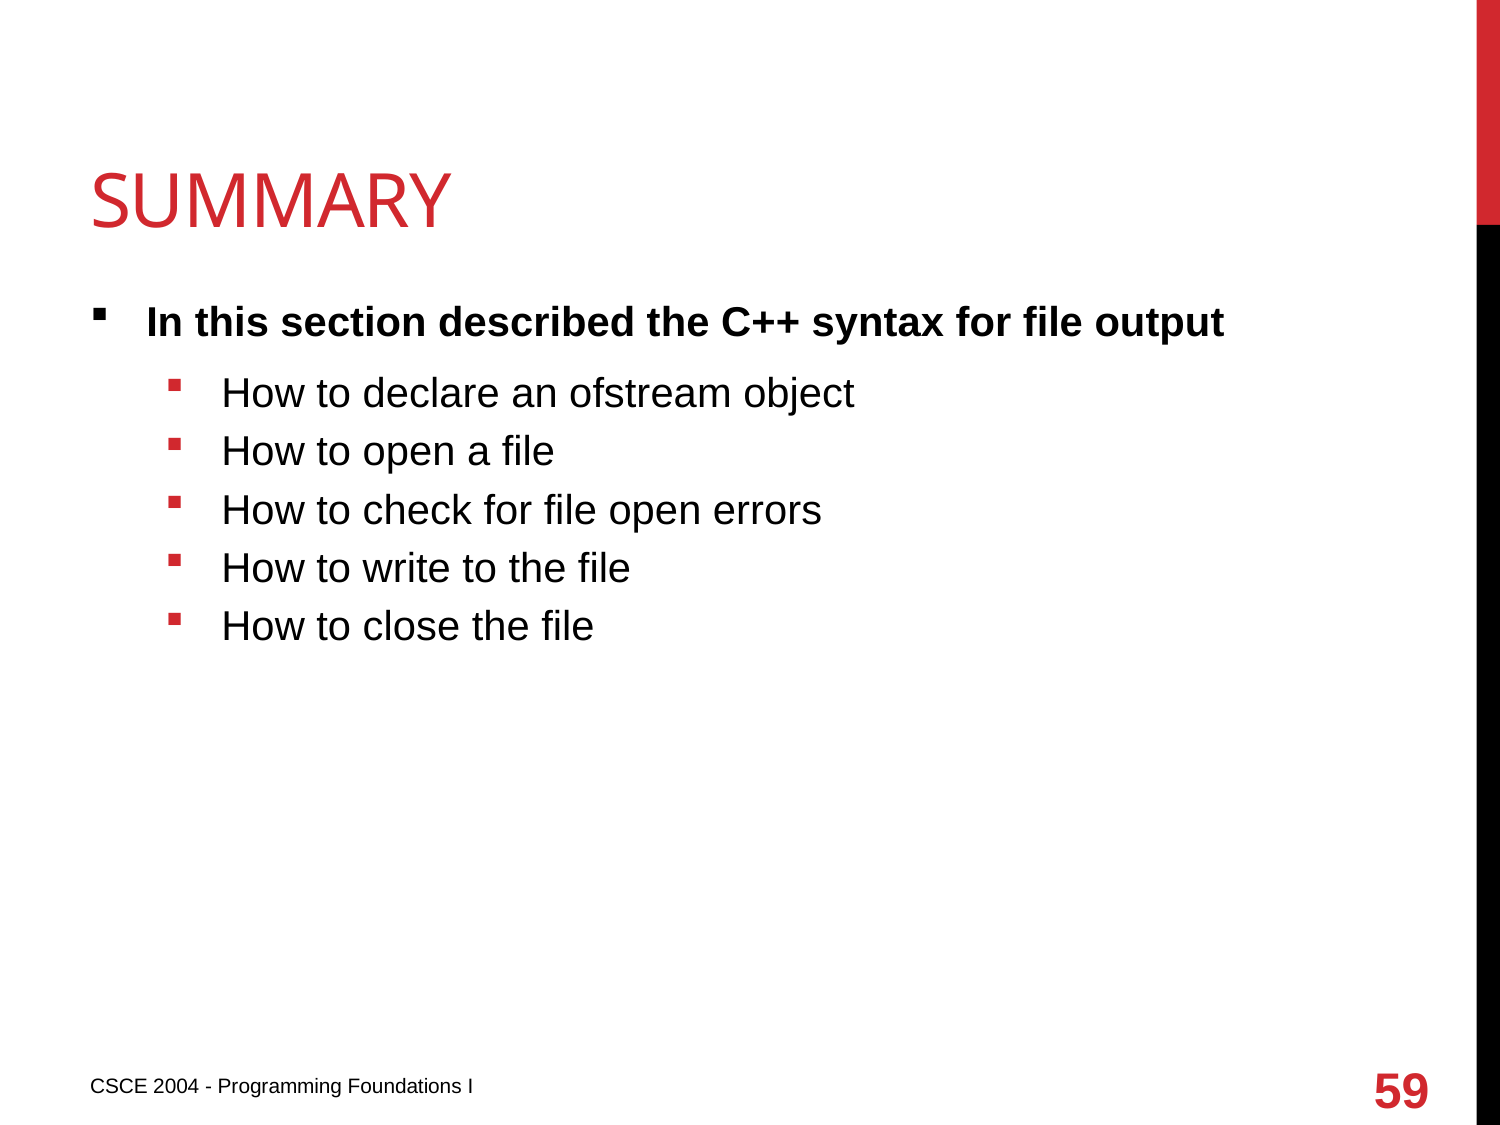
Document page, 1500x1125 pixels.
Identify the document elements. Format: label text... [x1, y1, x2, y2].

title summary [75, 25, 1025, 250]
footer CSCE 2004 - Programming Foundations I [75, 1065, 638, 1112]
slide_number 59 [1358, 1058, 1471, 1119]
list In this section described the C++ syntax for file output How to declare an ofstream object How to open a file How to check for file open errors How to write to the file How to close the file [75, 287, 1325, 1005]
